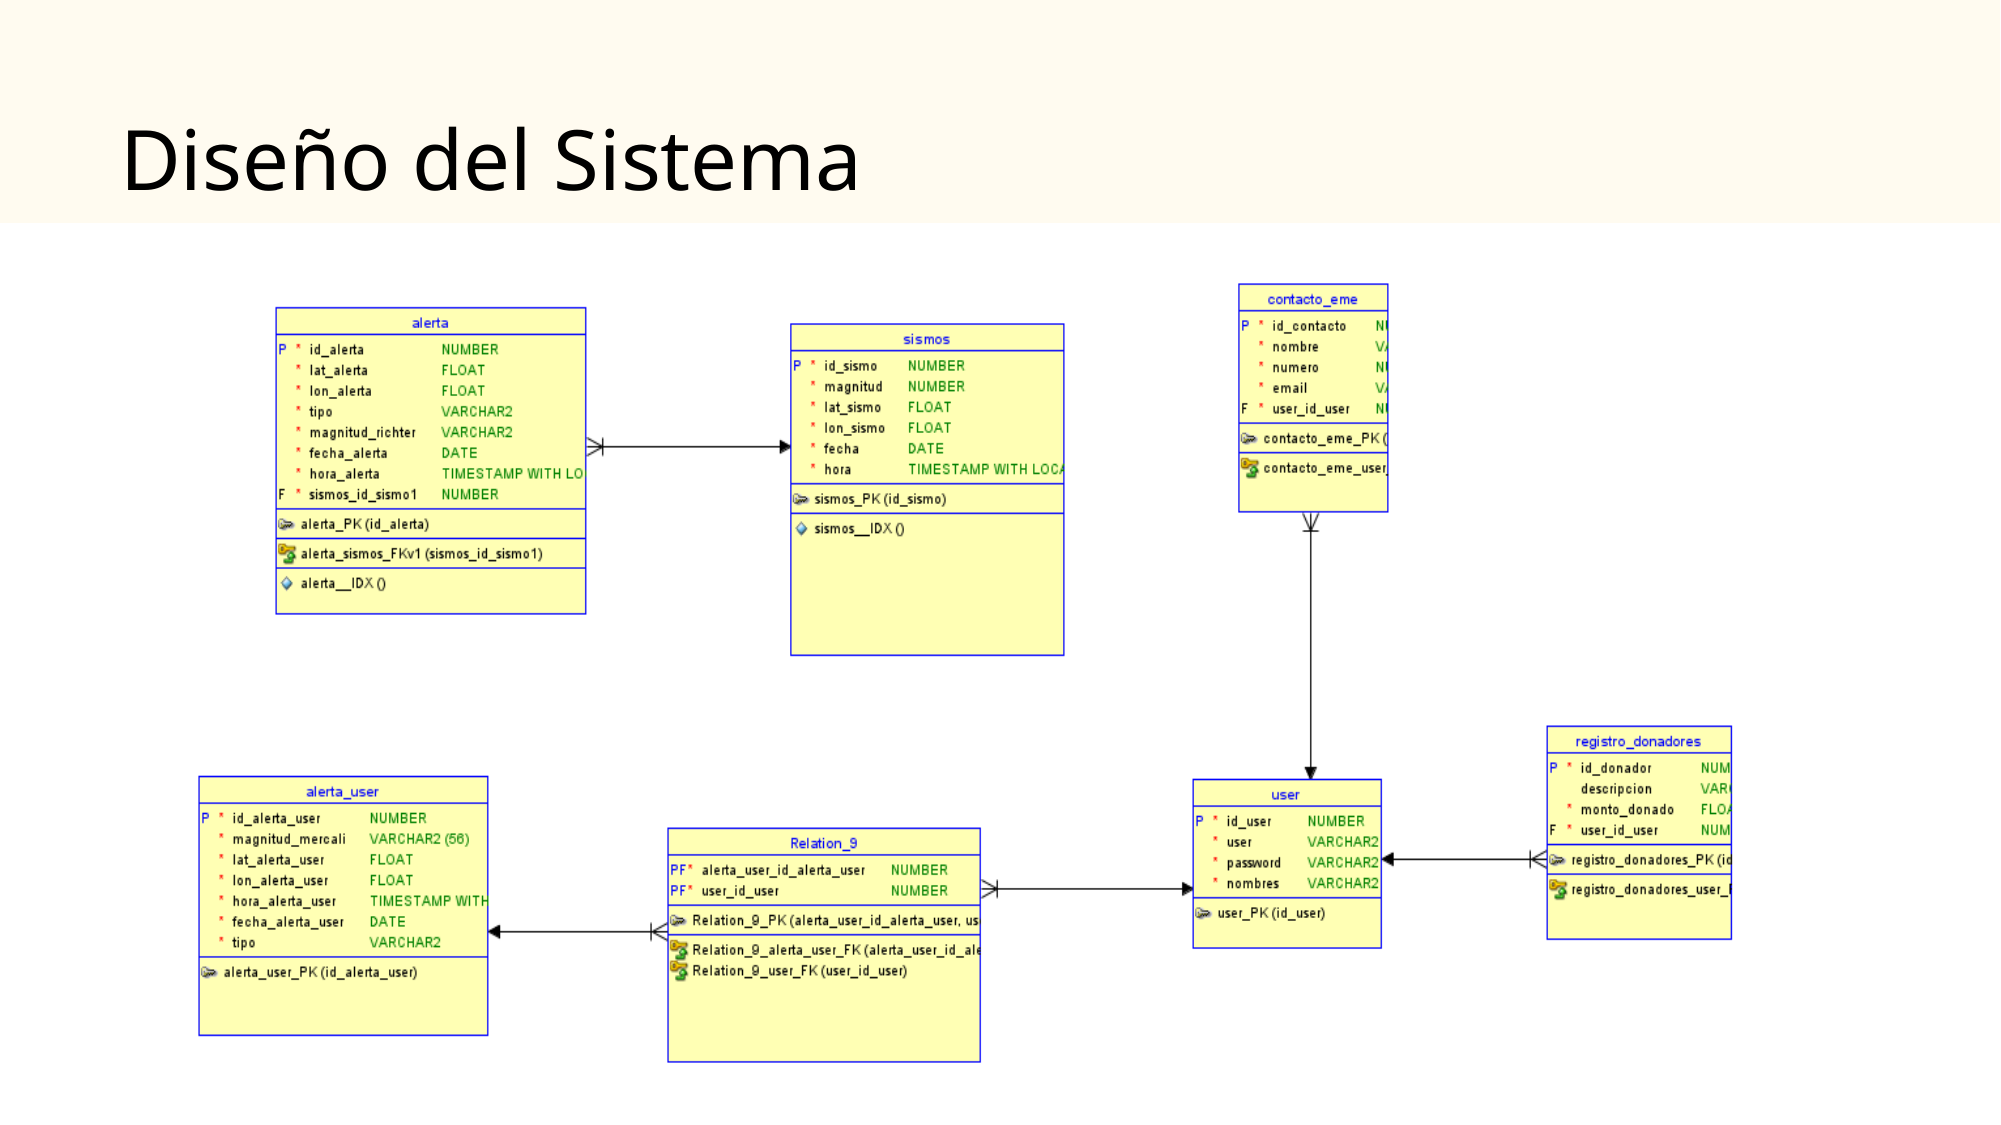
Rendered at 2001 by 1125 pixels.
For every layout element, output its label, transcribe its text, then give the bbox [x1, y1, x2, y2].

picture [0, 223, 2000, 1125]
title Diseño del Sistema [105, 103, 1831, 220]
